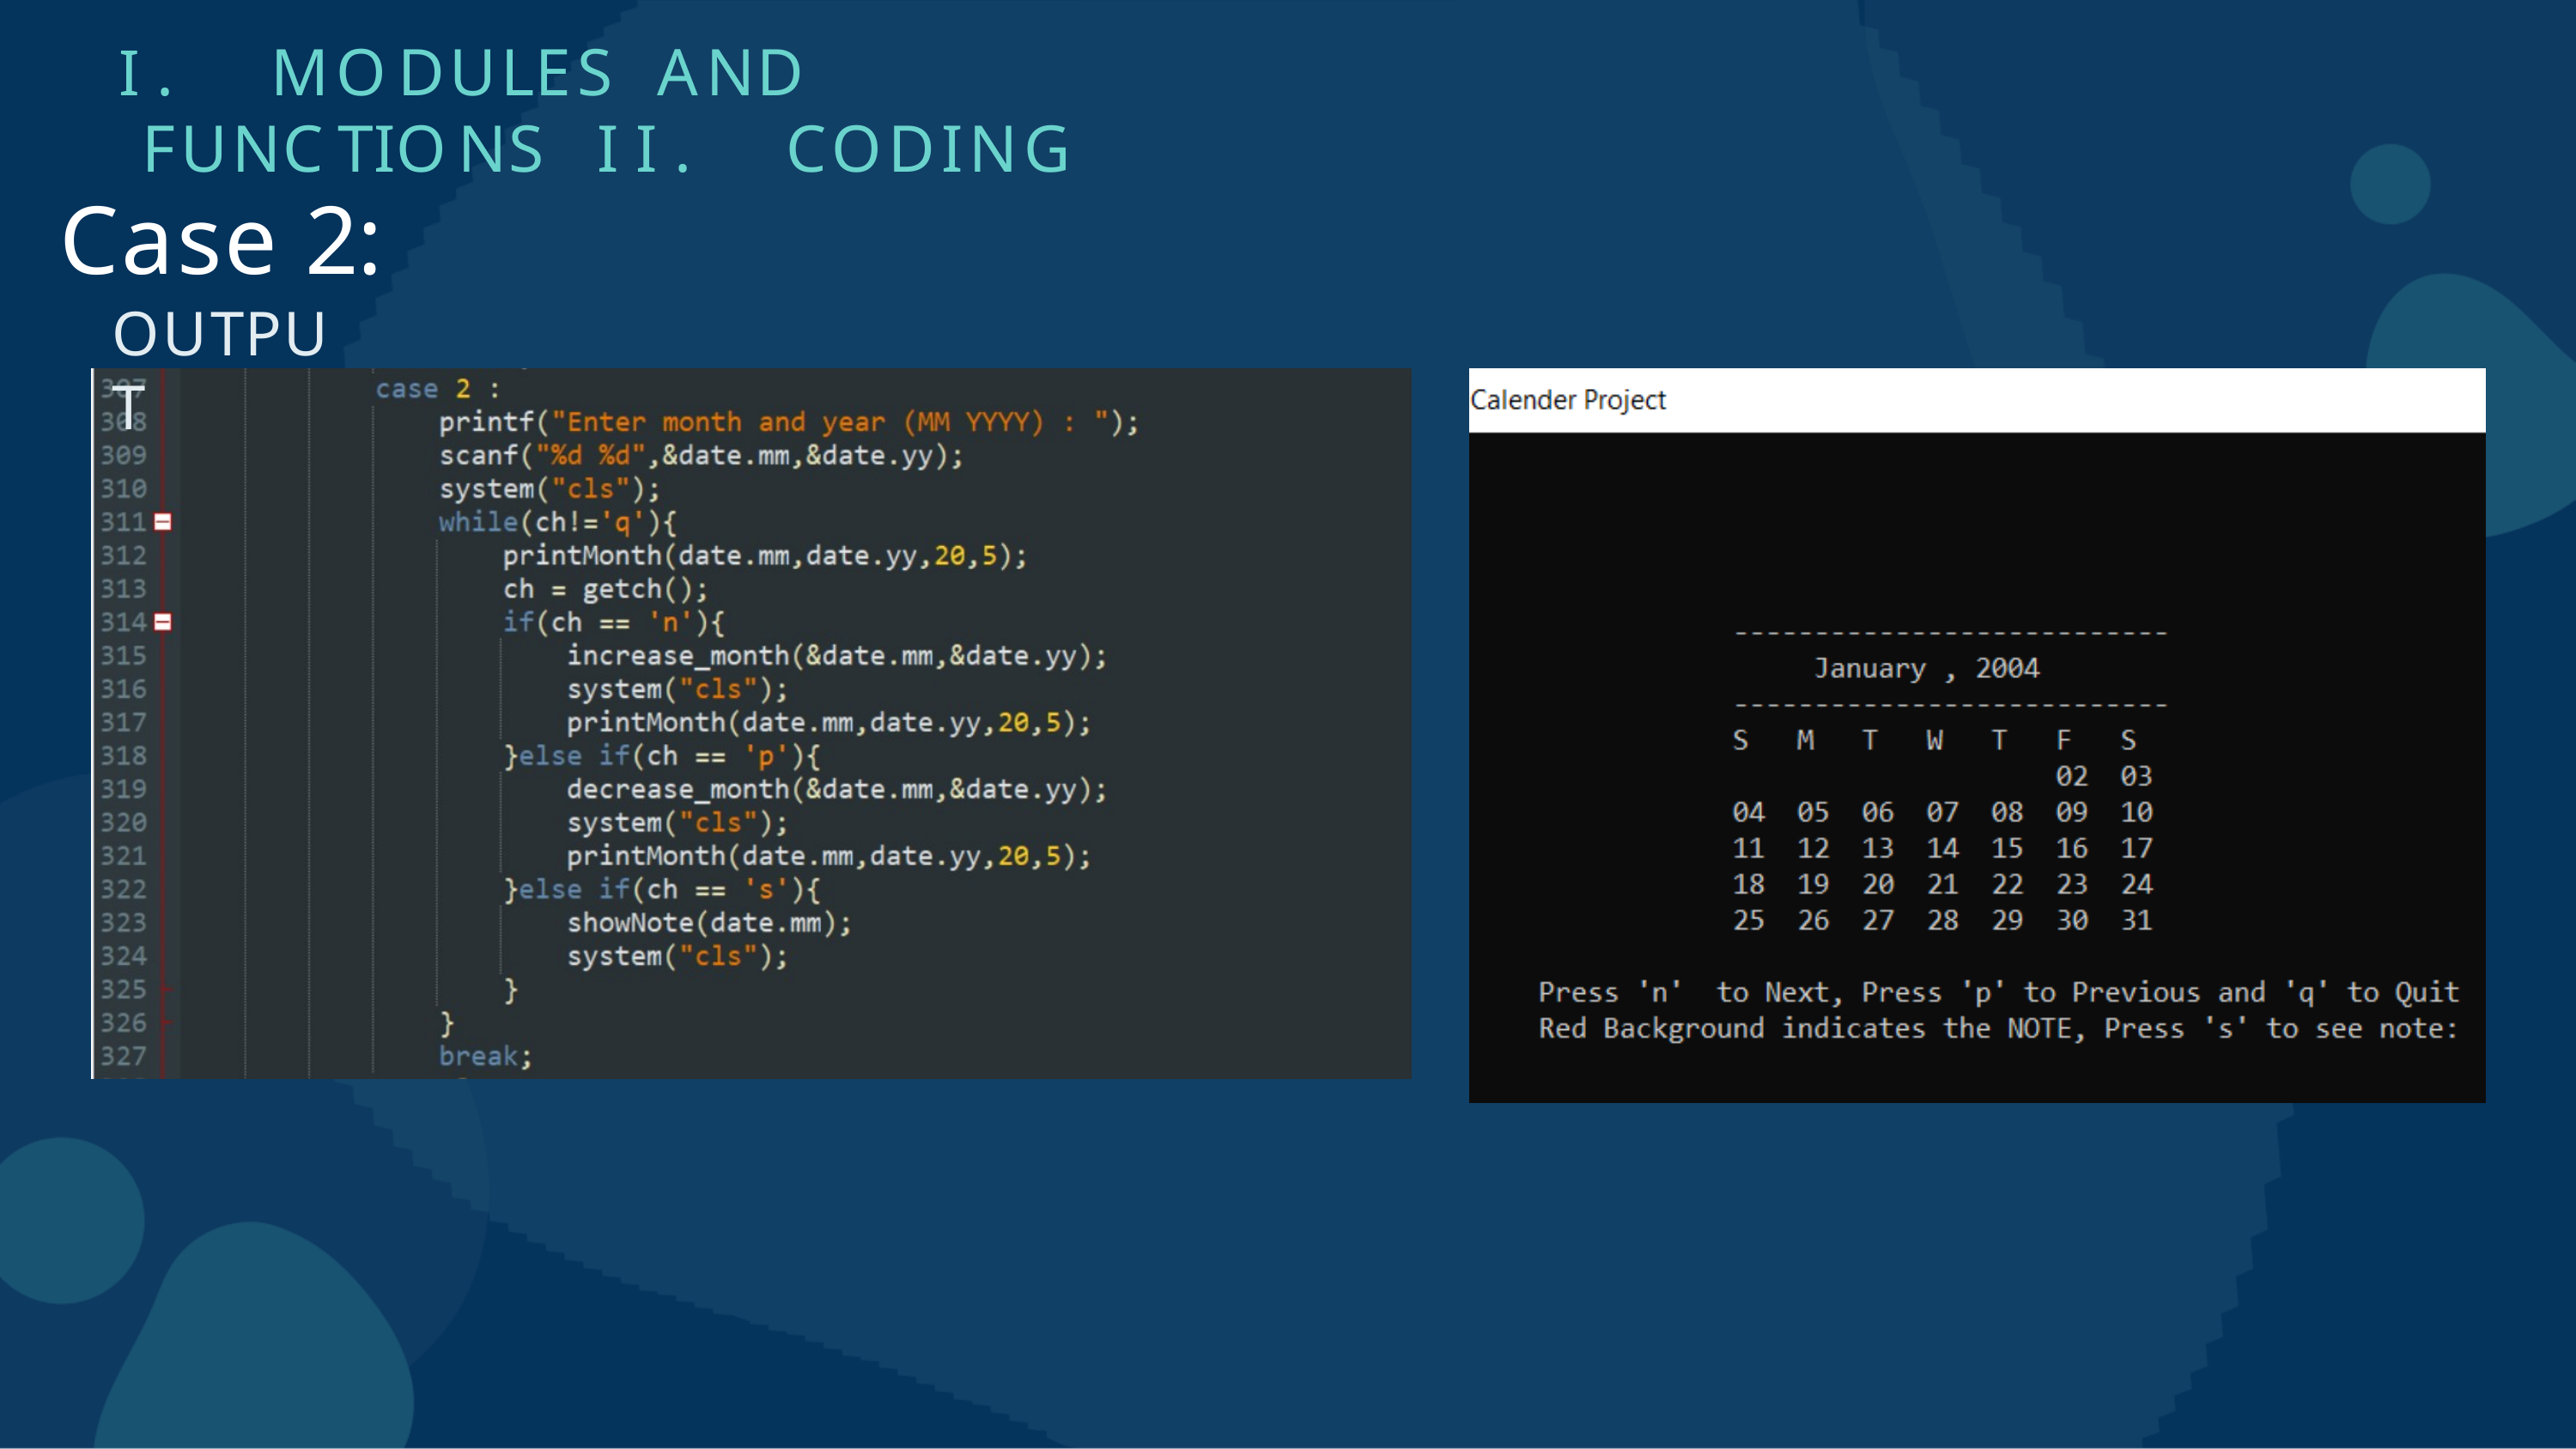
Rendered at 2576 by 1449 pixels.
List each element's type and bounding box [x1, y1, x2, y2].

picture [0, 0, 2576, 1449]
text_box [91, 368, 2486, 1103]
